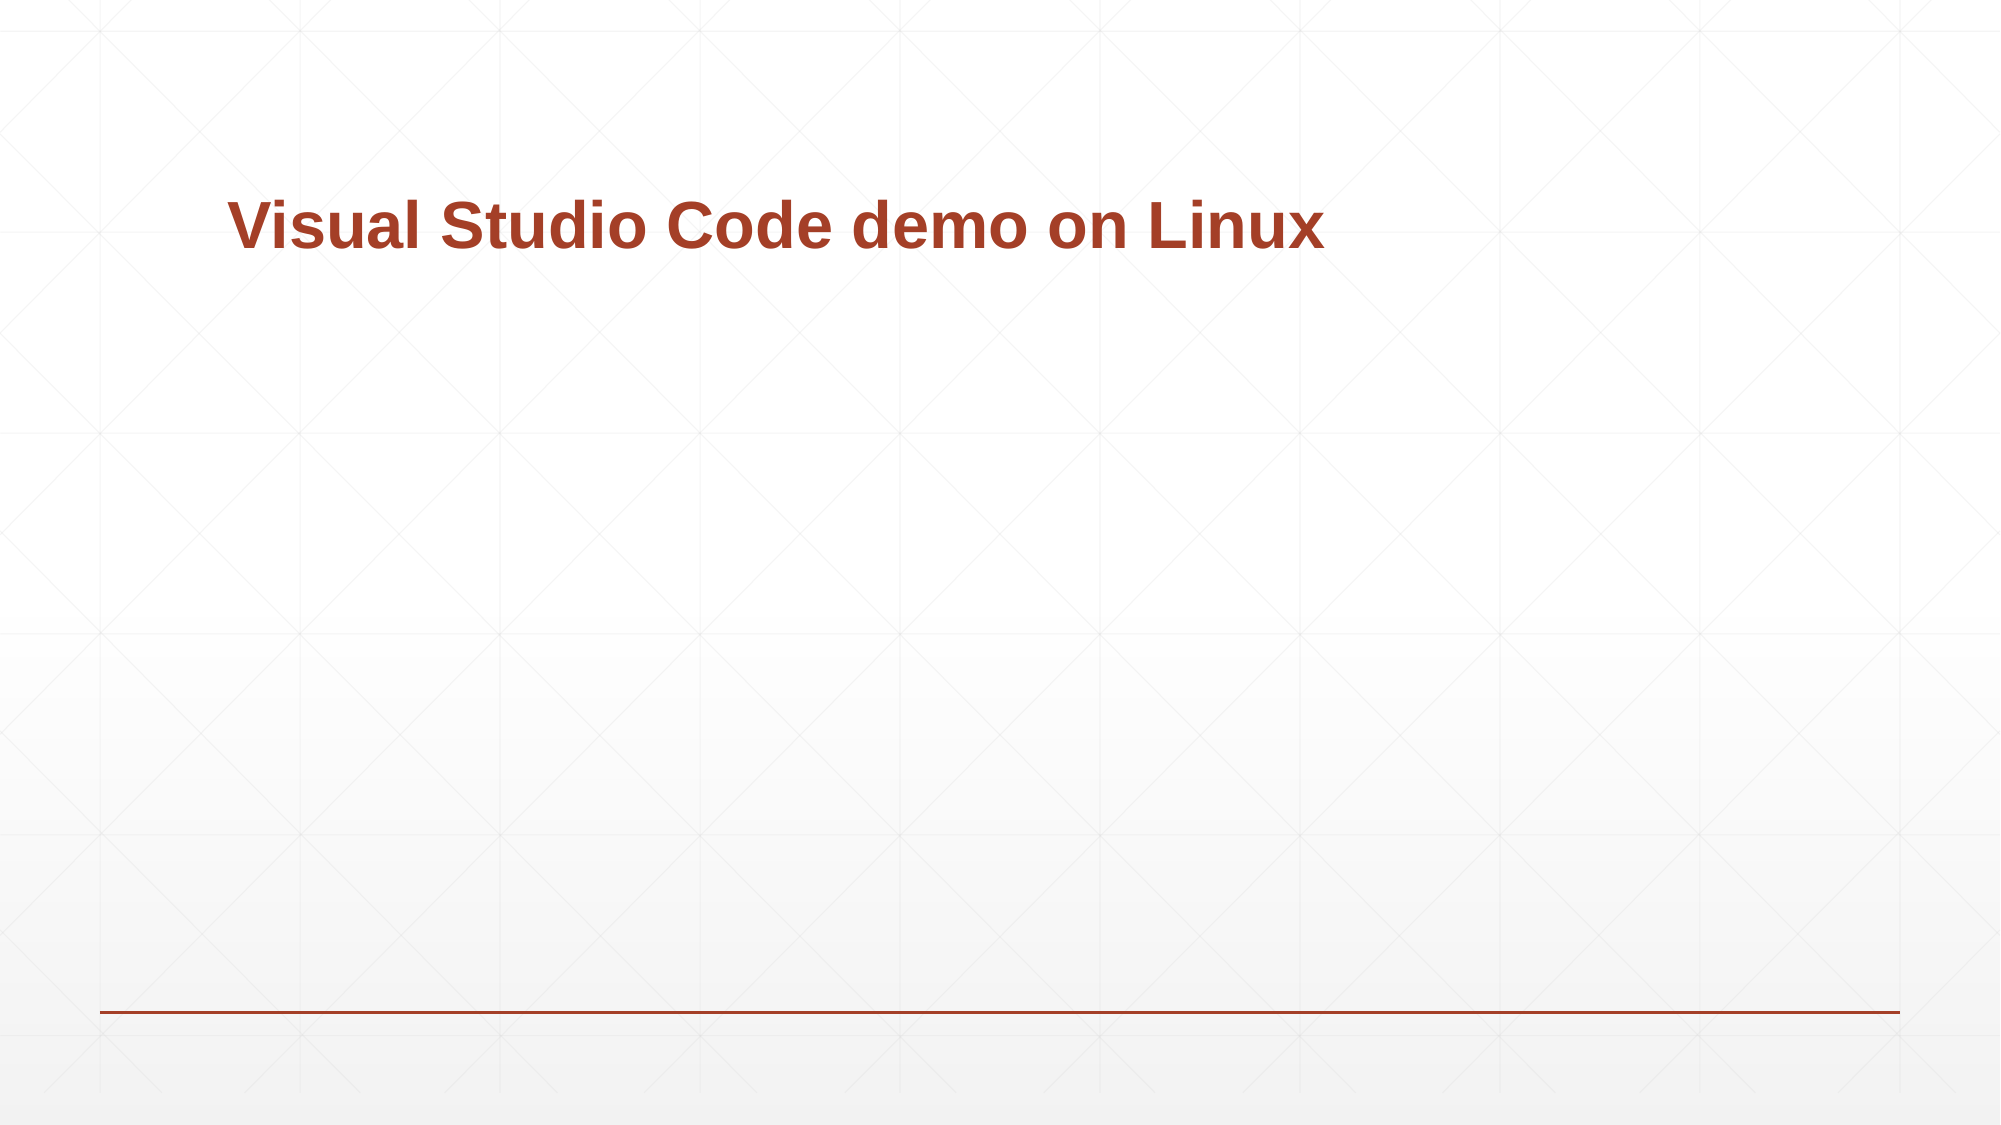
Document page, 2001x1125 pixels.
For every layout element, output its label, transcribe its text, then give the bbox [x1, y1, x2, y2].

title Visual Studio Code demo on Linux [212, 82, 1788, 271]
